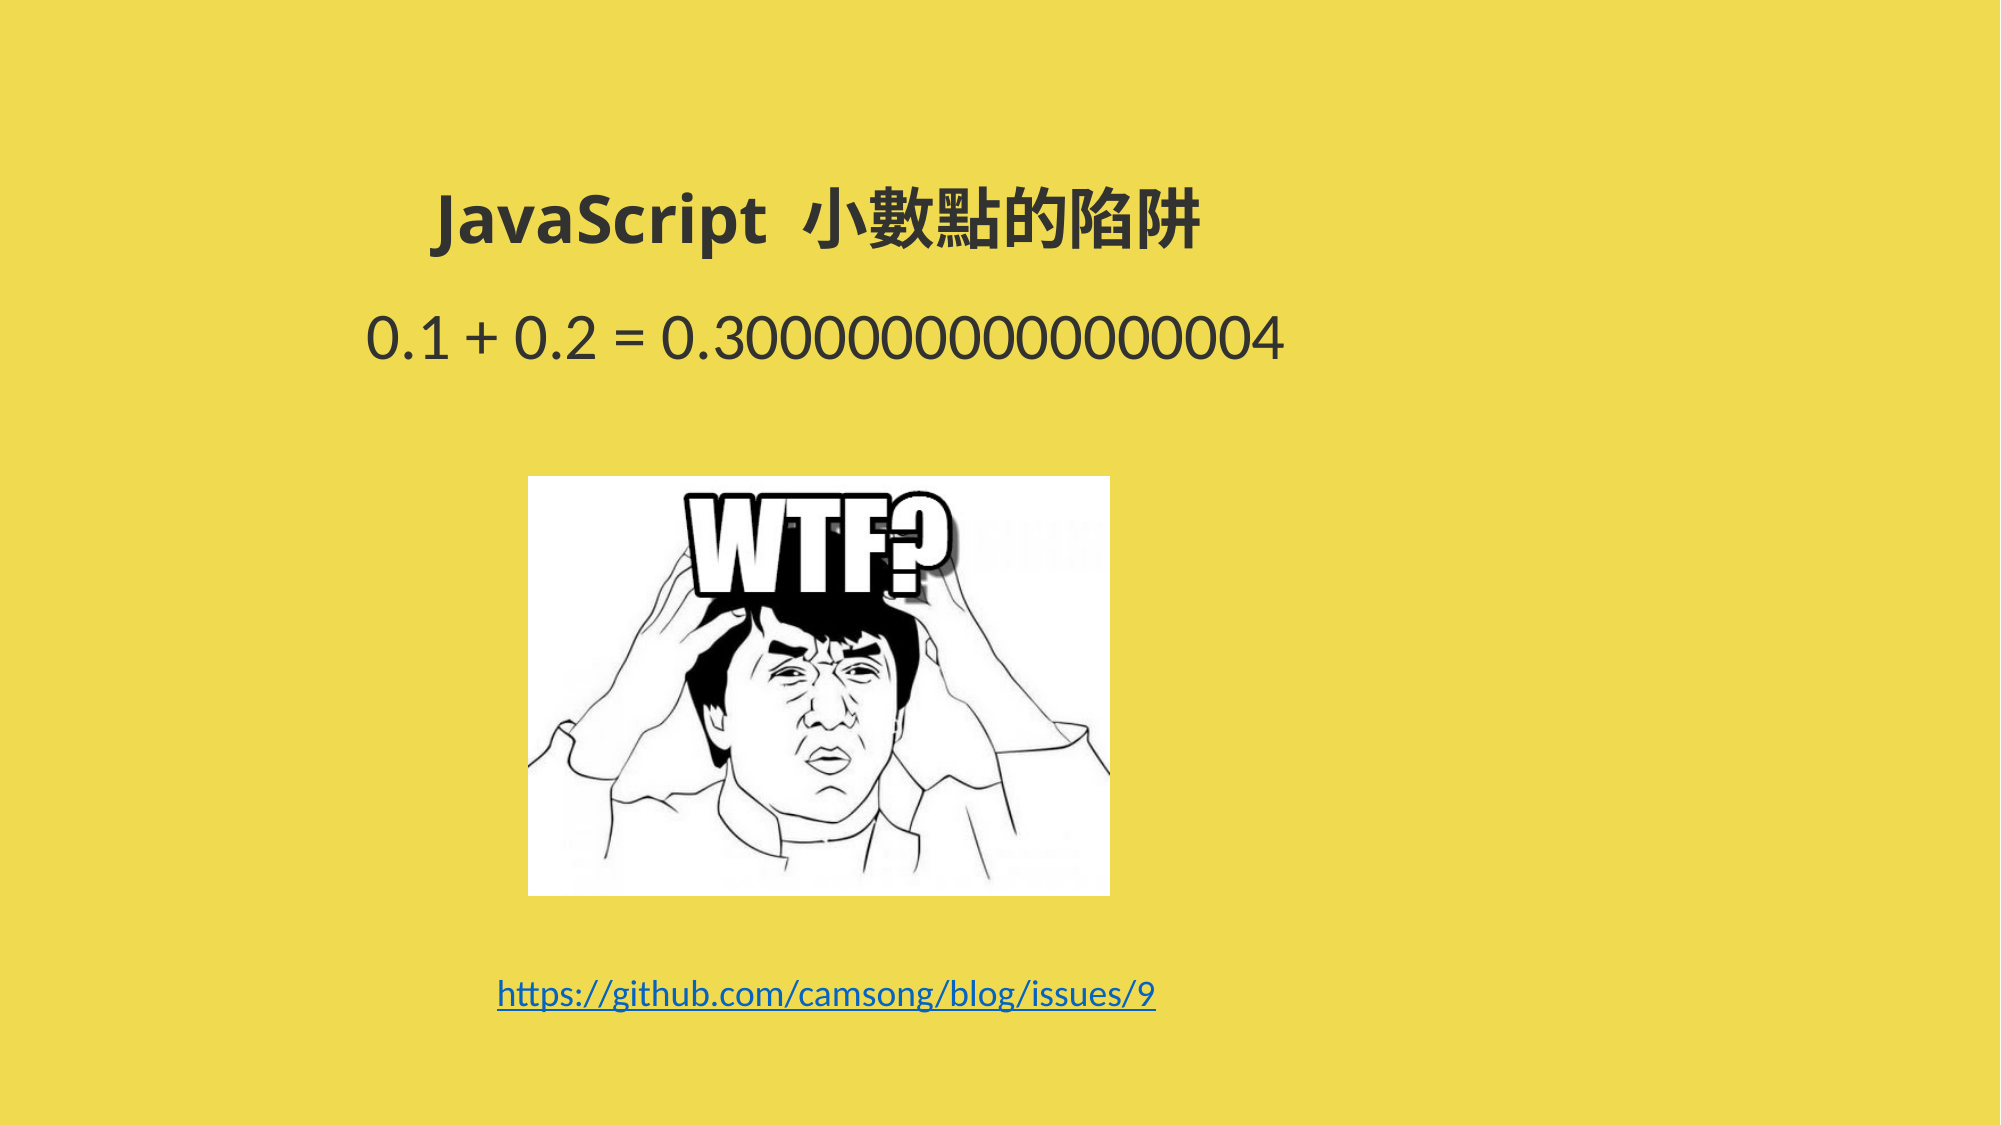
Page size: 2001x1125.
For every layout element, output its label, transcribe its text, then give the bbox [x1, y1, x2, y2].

text_box JavaScript 小數點的陷阱 [420, 169, 1218, 265]
text_box https://github.com/camsong/blog/issues/9 [482, 961, 1172, 1022]
text_box 0.1 + 0.2 = 0.30000000000000004 [352, 285, 1301, 380]
picture [528, 476, 1110, 896]
